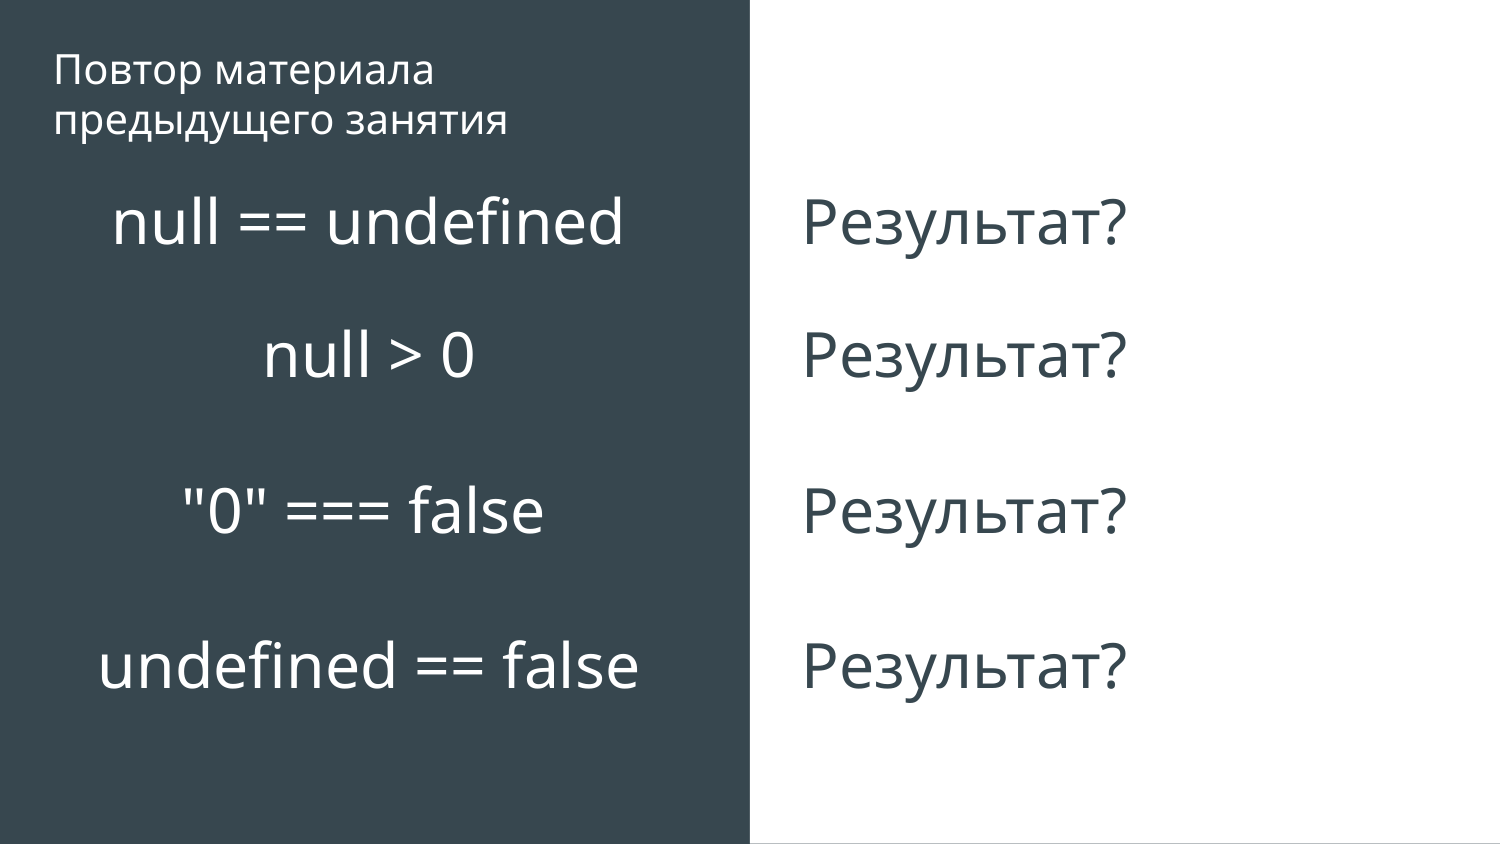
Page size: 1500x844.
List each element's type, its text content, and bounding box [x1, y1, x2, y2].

text_box null > 0 [123, 300, 616, 402]
text_box Результат? [786, 611, 1464, 714]
text_box Результат? [786, 455, 1500, 558]
text_box Результат? [786, 167, 1464, 269]
text_box undefined == false [63, 611, 676, 714]
text_box [749, 0, 1500, 844]
text_box "0" === false [118, 455, 611, 558]
text_box Повтор материала предыдущего занятия [37, 28, 720, 144]
text_box Результат? [786, 300, 1464, 402]
text_box null == undefined [66, 167, 673, 269]
